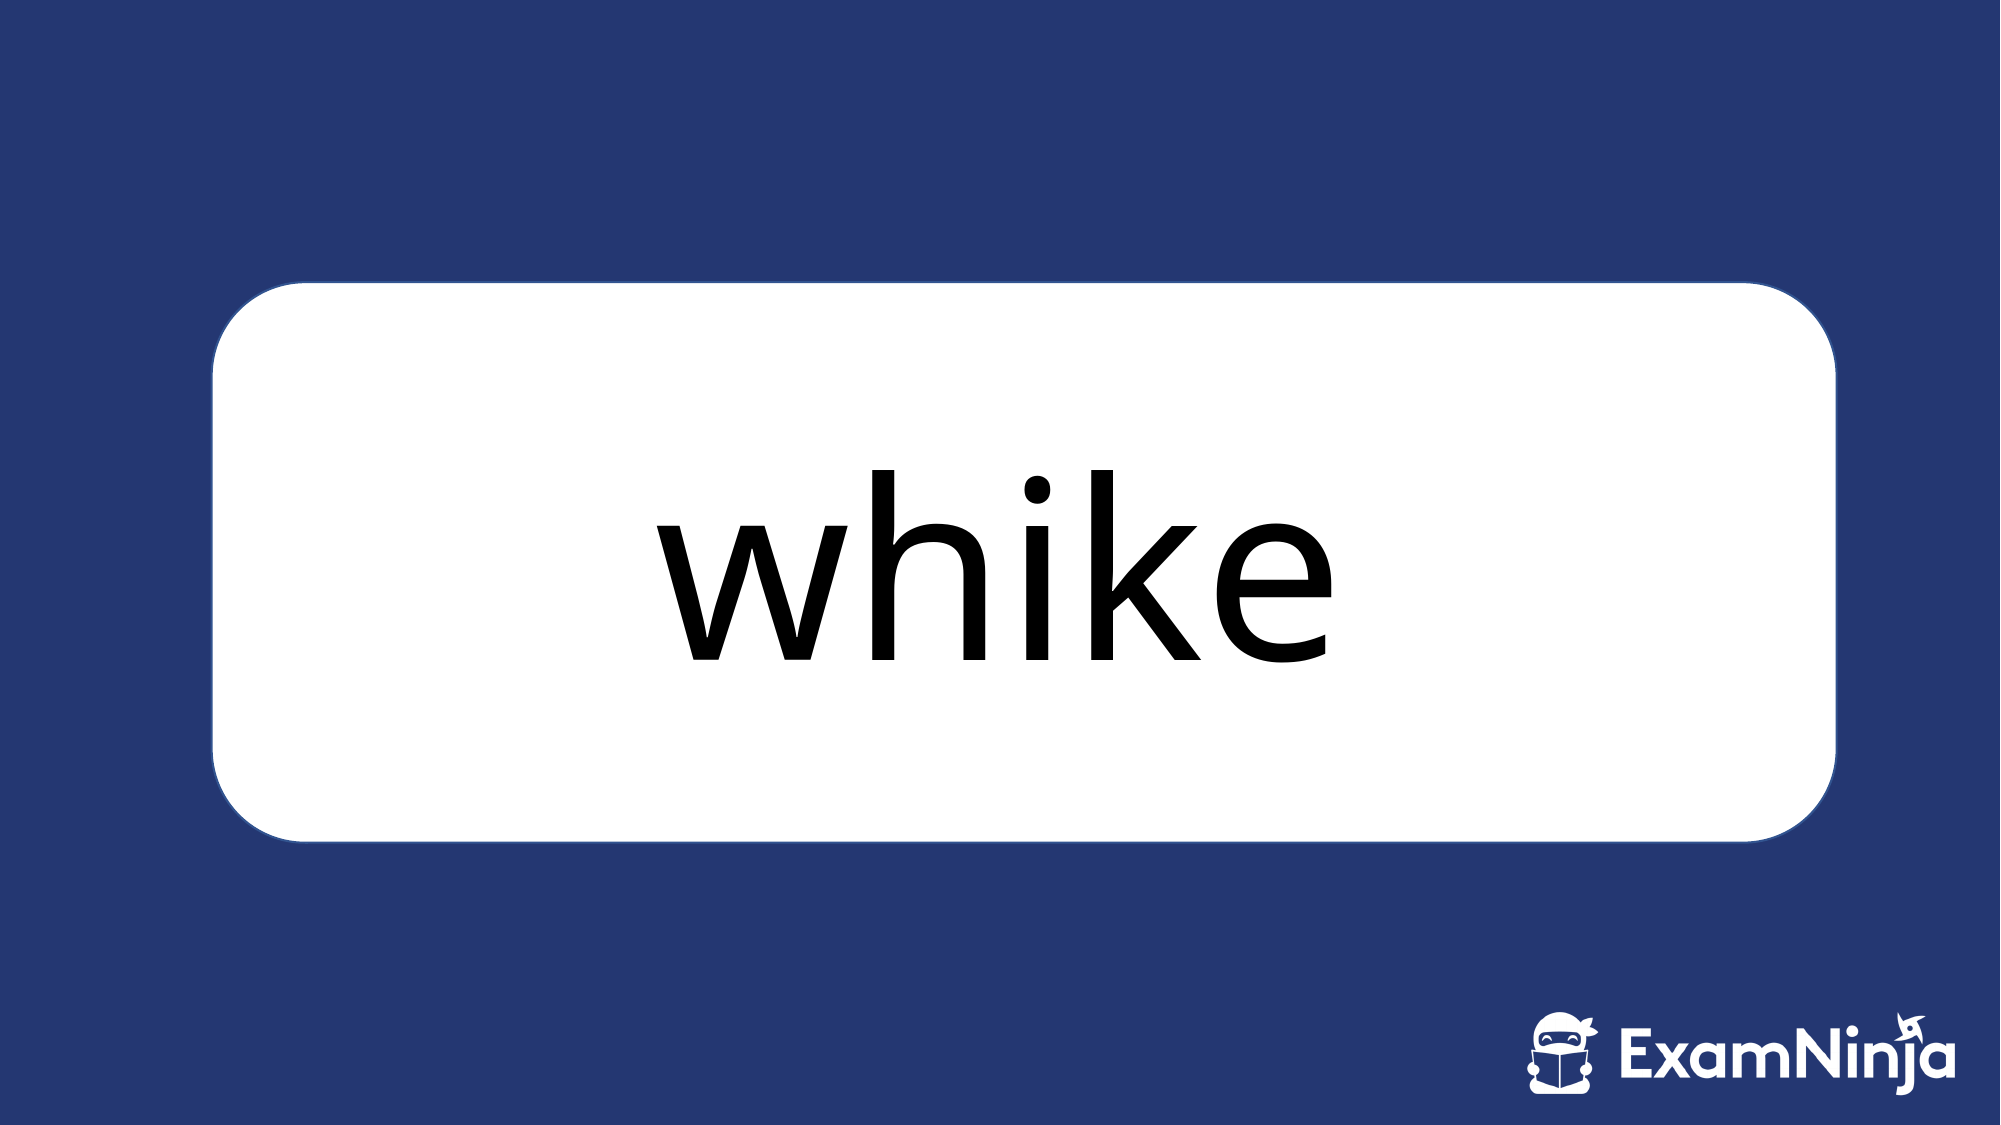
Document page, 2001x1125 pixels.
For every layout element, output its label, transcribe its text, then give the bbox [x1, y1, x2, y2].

text_box whike [143, 403, 1857, 719]
text_box [210, 281, 1838, 403]
text_box [210, 719, 1838, 844]
picture [1501, 1003, 1979, 1102]
